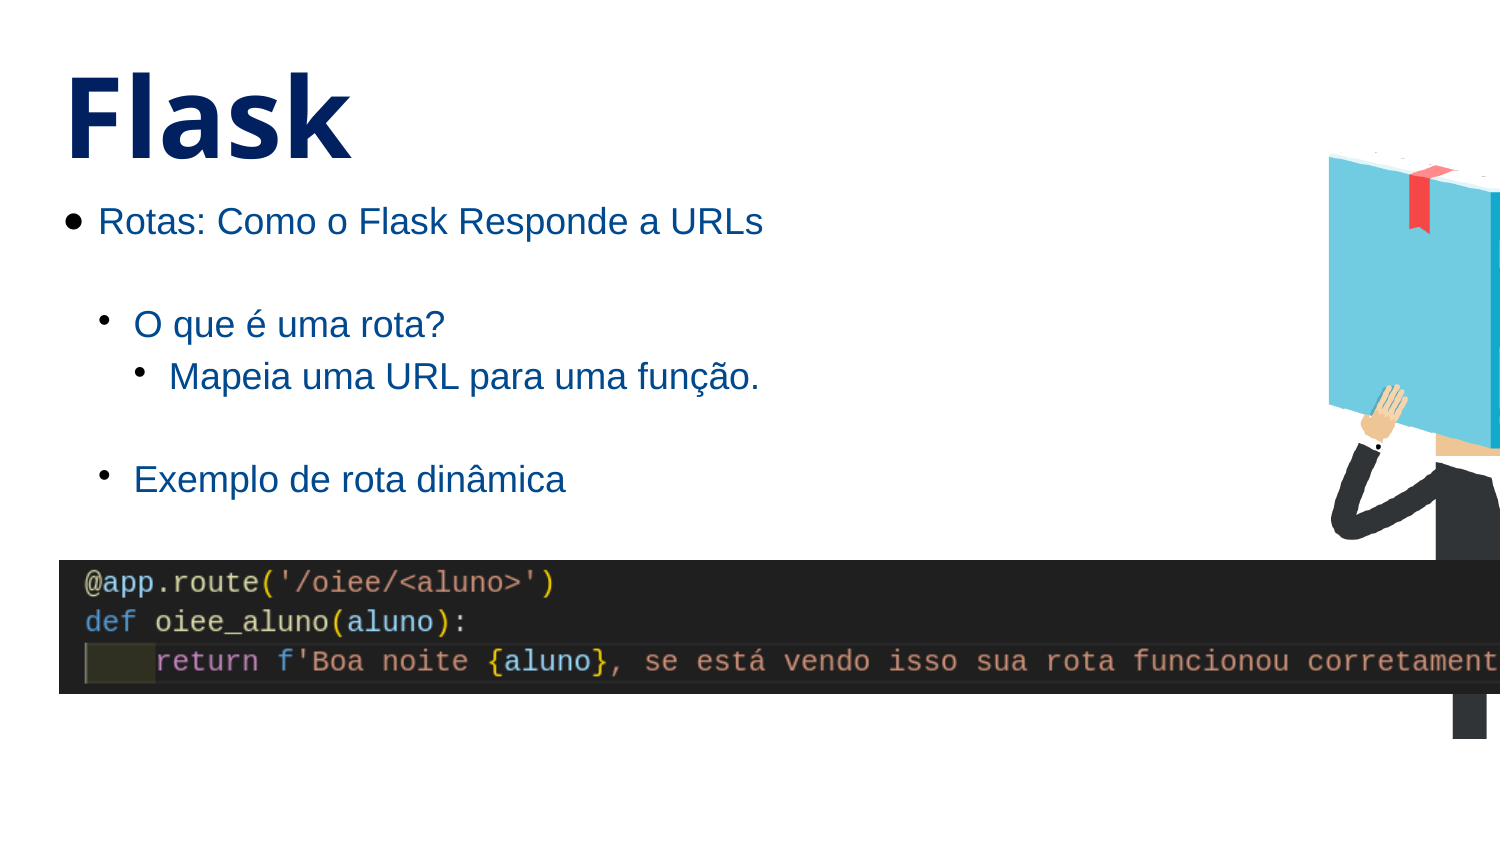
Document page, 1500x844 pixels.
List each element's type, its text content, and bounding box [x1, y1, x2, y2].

picture [59, 147, 1500, 739]
text_box Rotas: Como o Flask Responde a URLs O que é uma rota? Mapeia uma URL para uma função. Exemplo de rota dinâmica [47, 182, 1310, 767]
text_box Flask [47, 30, 1275, 179]
